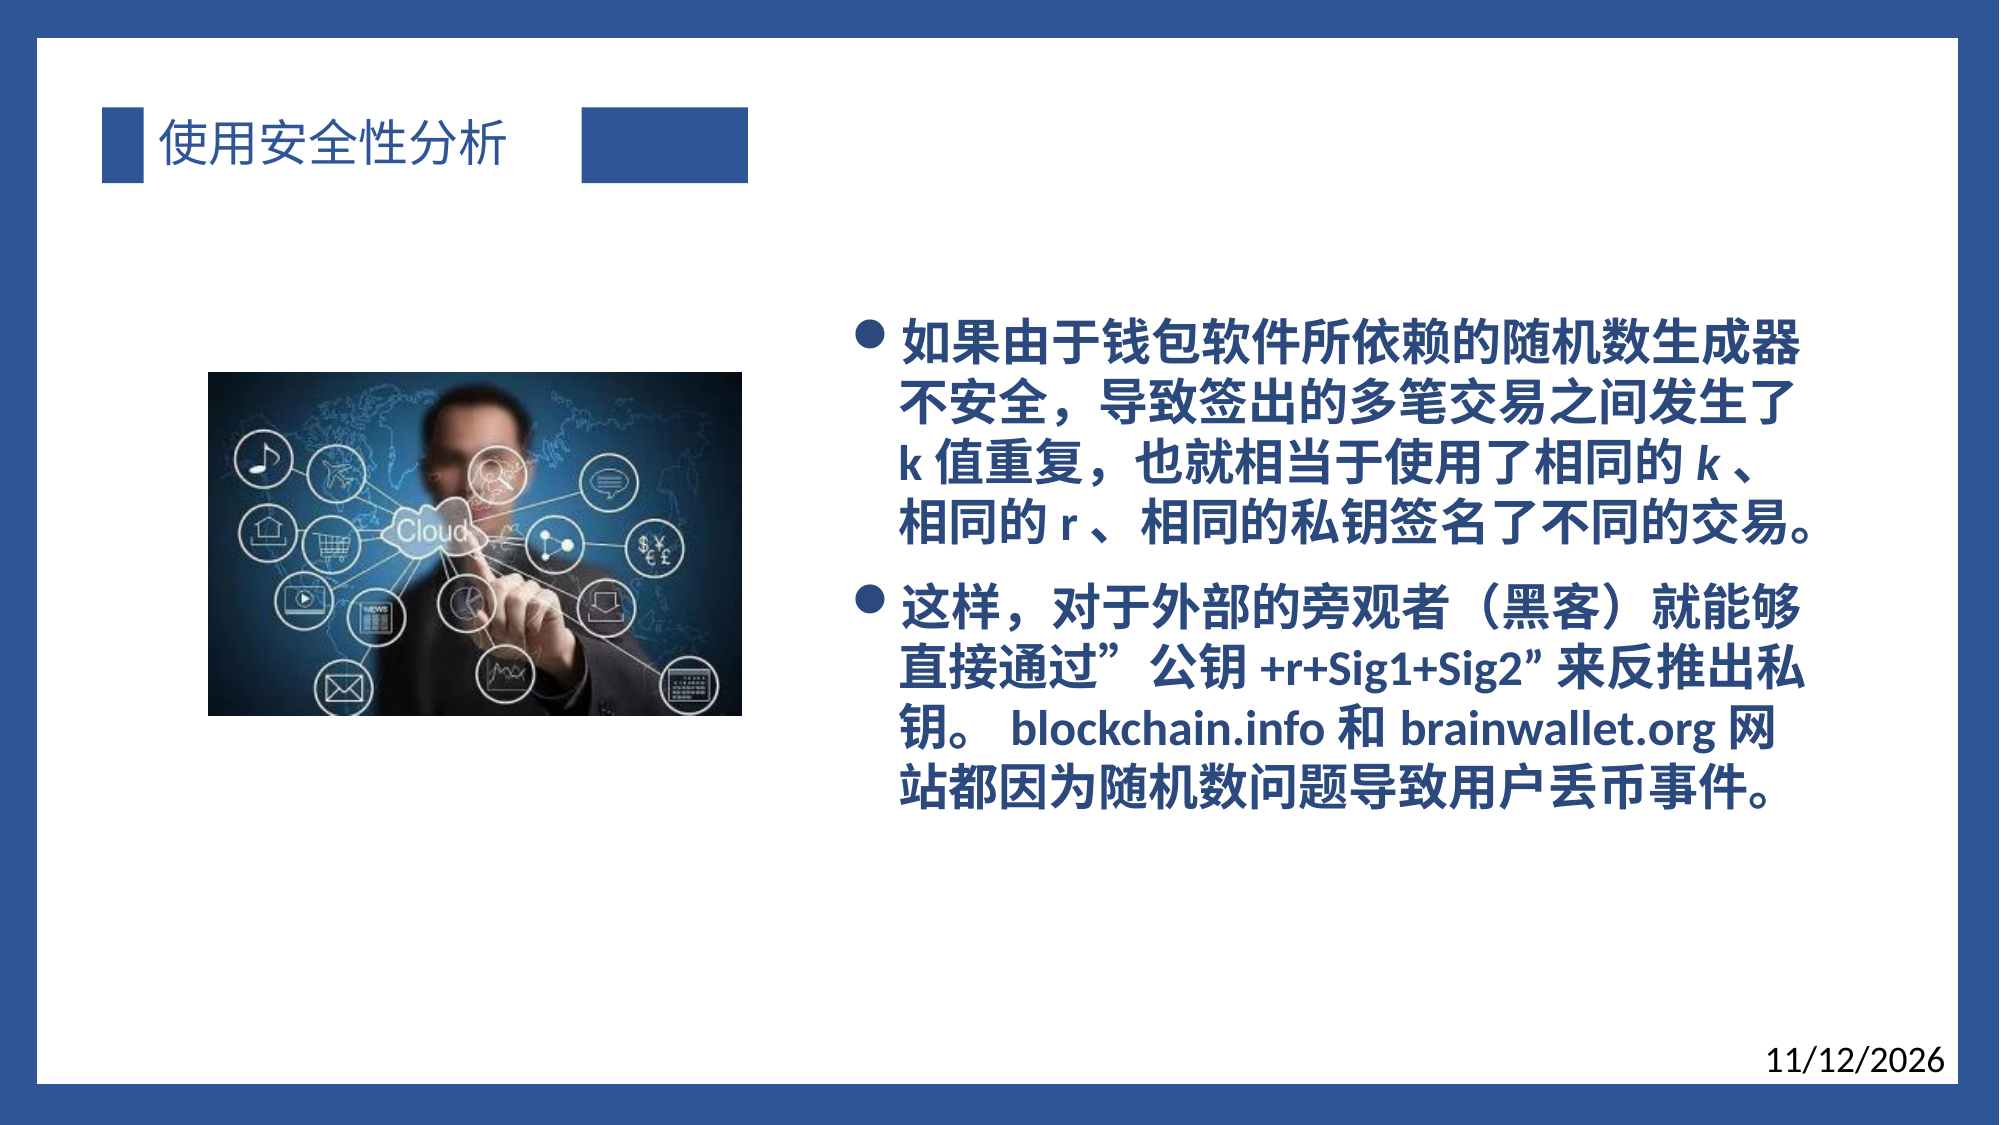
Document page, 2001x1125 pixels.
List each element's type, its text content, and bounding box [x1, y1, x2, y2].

picture [208, 372, 742, 717]
text_box 如果由于钱包软件所依赖的随机数生成器不安全，导致签出的多笔交易之间发生了k值重复，也就相当于使用了相同的k、相同的r、相同的私钥签名了不同的交易。 这样，对于外部的旁观者（黑客）就能够直接通过”公钥+r+Sig1+Sig2”来反推出私钥。blockchain.info和brainwallet.org网站都因为随机数问题导致用户丢币事件。 [836, 303, 1837, 928]
title 使用安全性分析 [143, 107, 582, 184]
text_box 2017/1/7 [1749, 1027, 2000, 1088]
